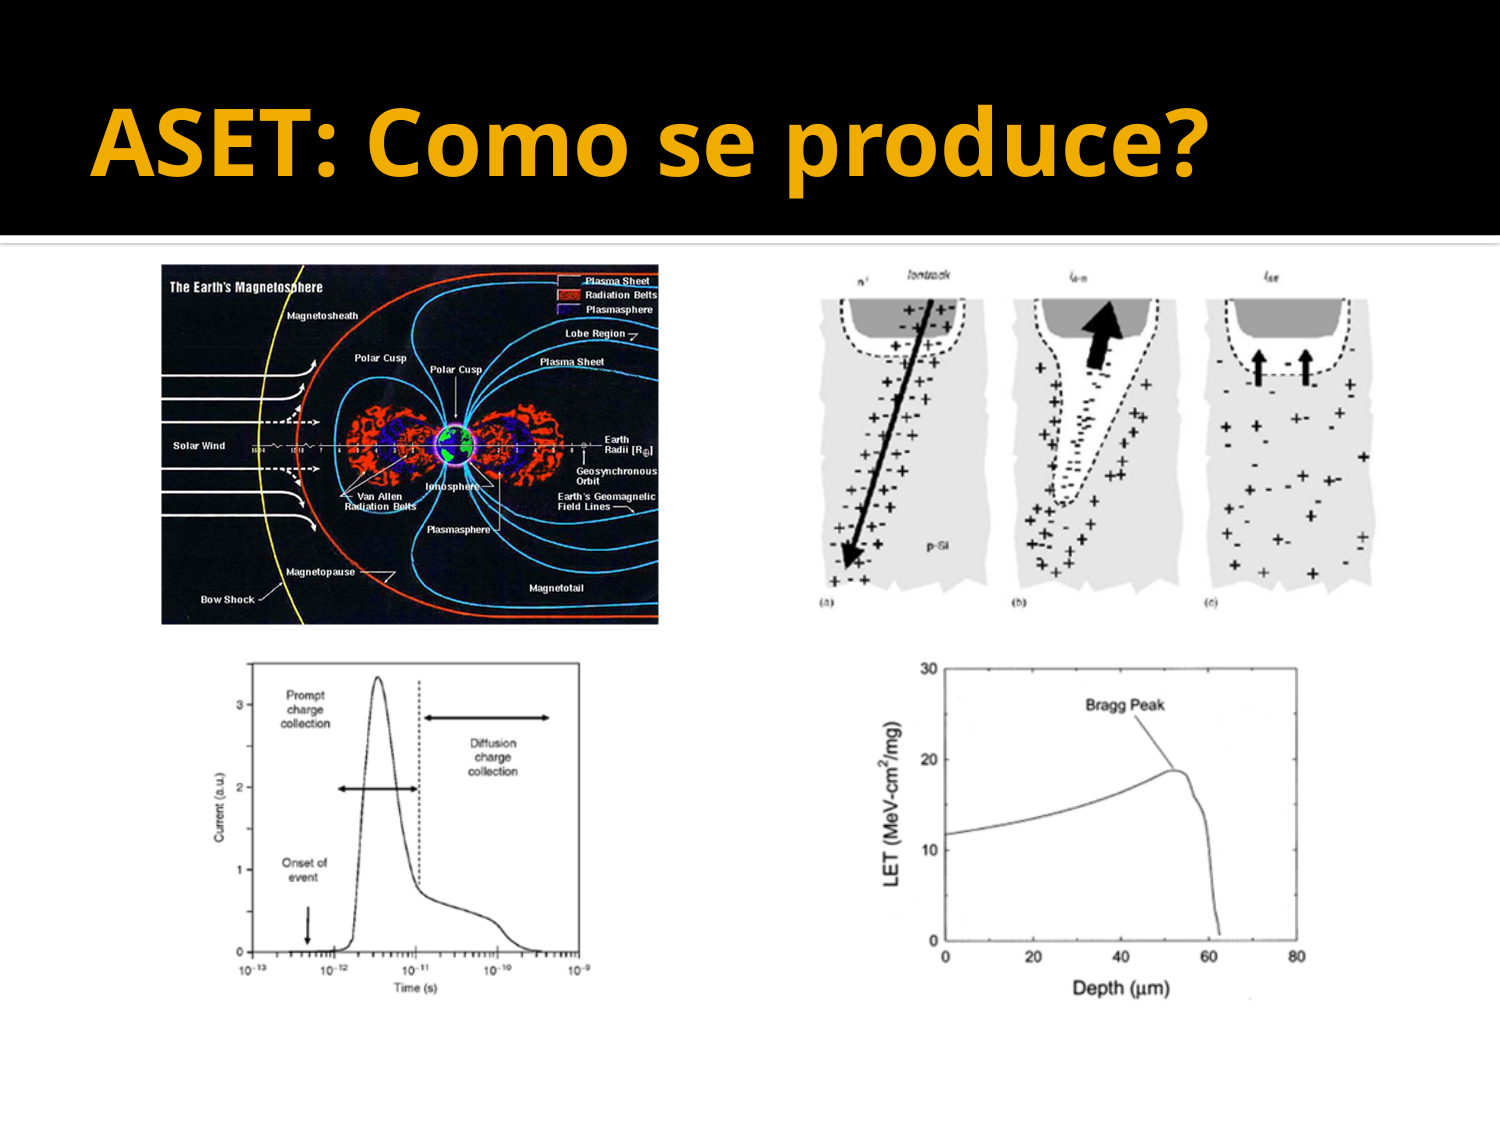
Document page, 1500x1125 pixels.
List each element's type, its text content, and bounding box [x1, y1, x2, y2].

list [870, 645, 1317, 1005]
title ASET: Como se produce? [75, 45, 1425, 233]
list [205, 645, 612, 1005]
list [159, 262, 660, 626]
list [790, 262, 1397, 622]
